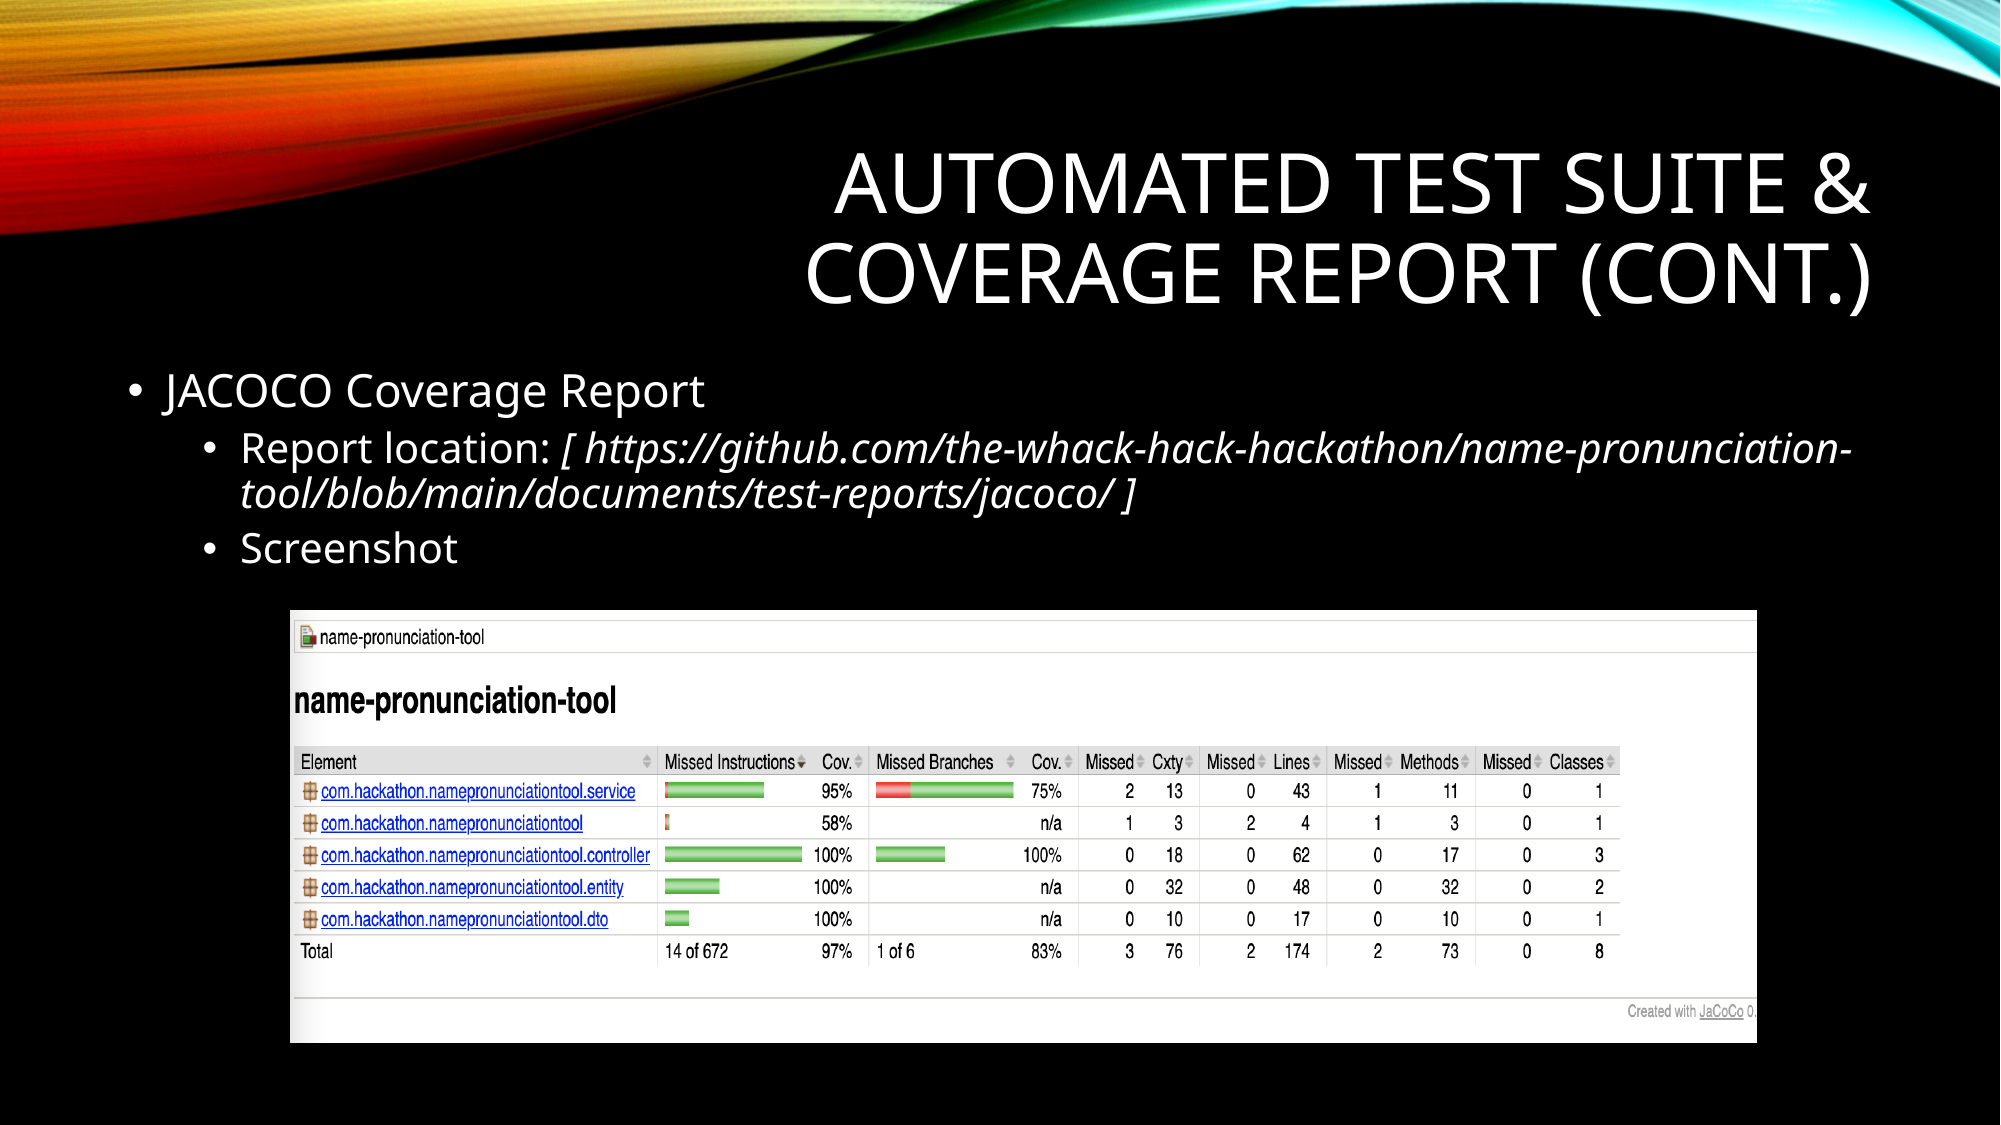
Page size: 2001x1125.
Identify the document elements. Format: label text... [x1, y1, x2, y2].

title Automated Test Suite & coverage report (ConT.) [474, 125, 1888, 338]
picture [290, 610, 1757, 1043]
list JACOCO Coverage Report Report location: [ https://github.com/the-whack-hack-hackathon/name-pronunciation-tool/blob/main/documents/test-reports/jacoco/ ] Screenshot [112, 360, 1888, 1021]
picture [0, 0, 2000, 237]
